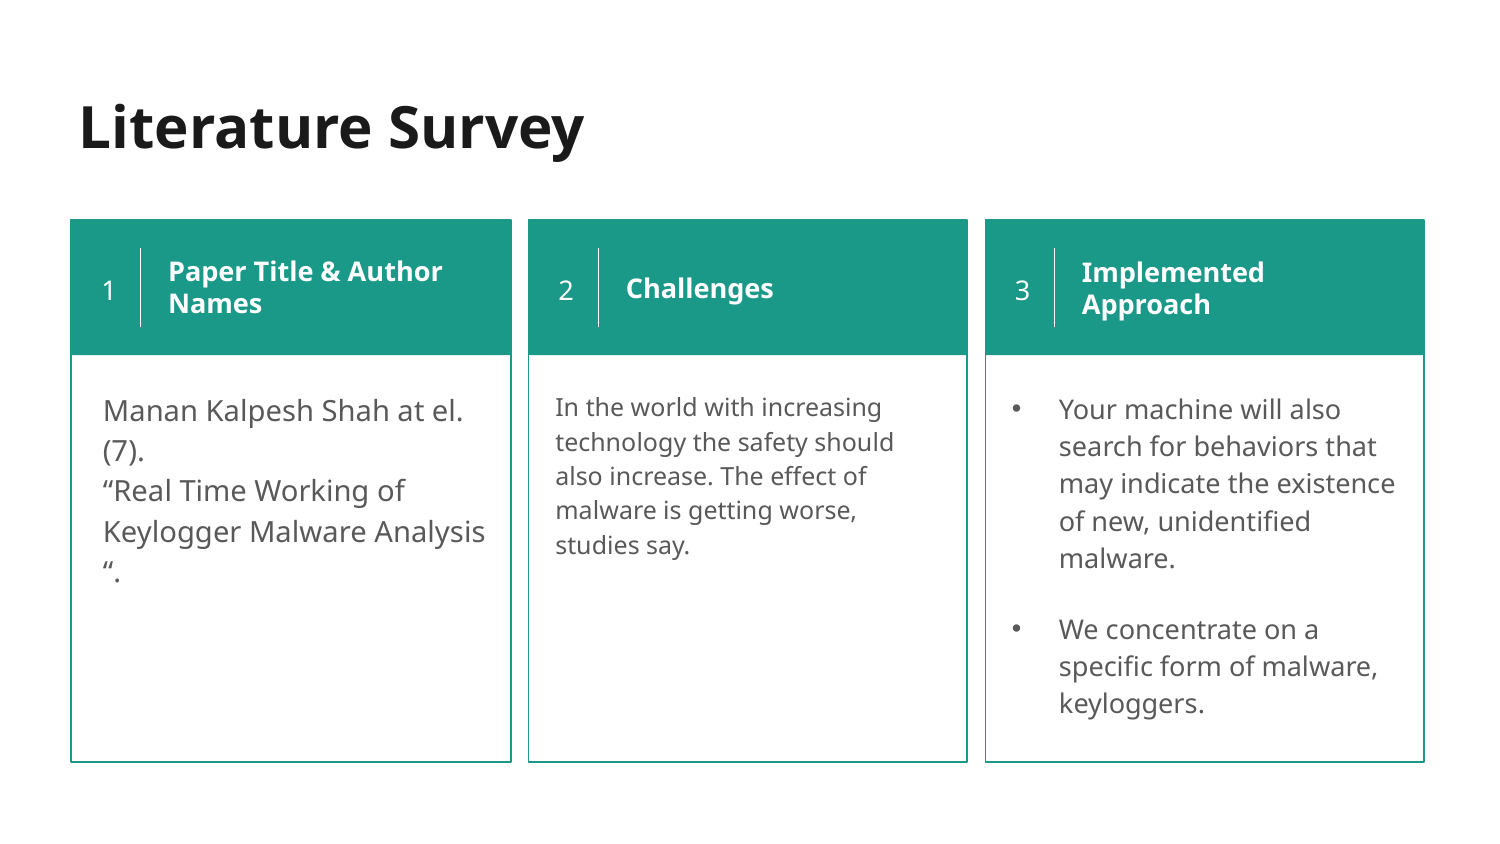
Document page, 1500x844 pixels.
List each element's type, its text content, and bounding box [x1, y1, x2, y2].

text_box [985, 219, 1425, 763]
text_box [528, 219, 968, 763]
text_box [70, 219, 512, 763]
title Literature Survey [63, 75, 1437, 188]
